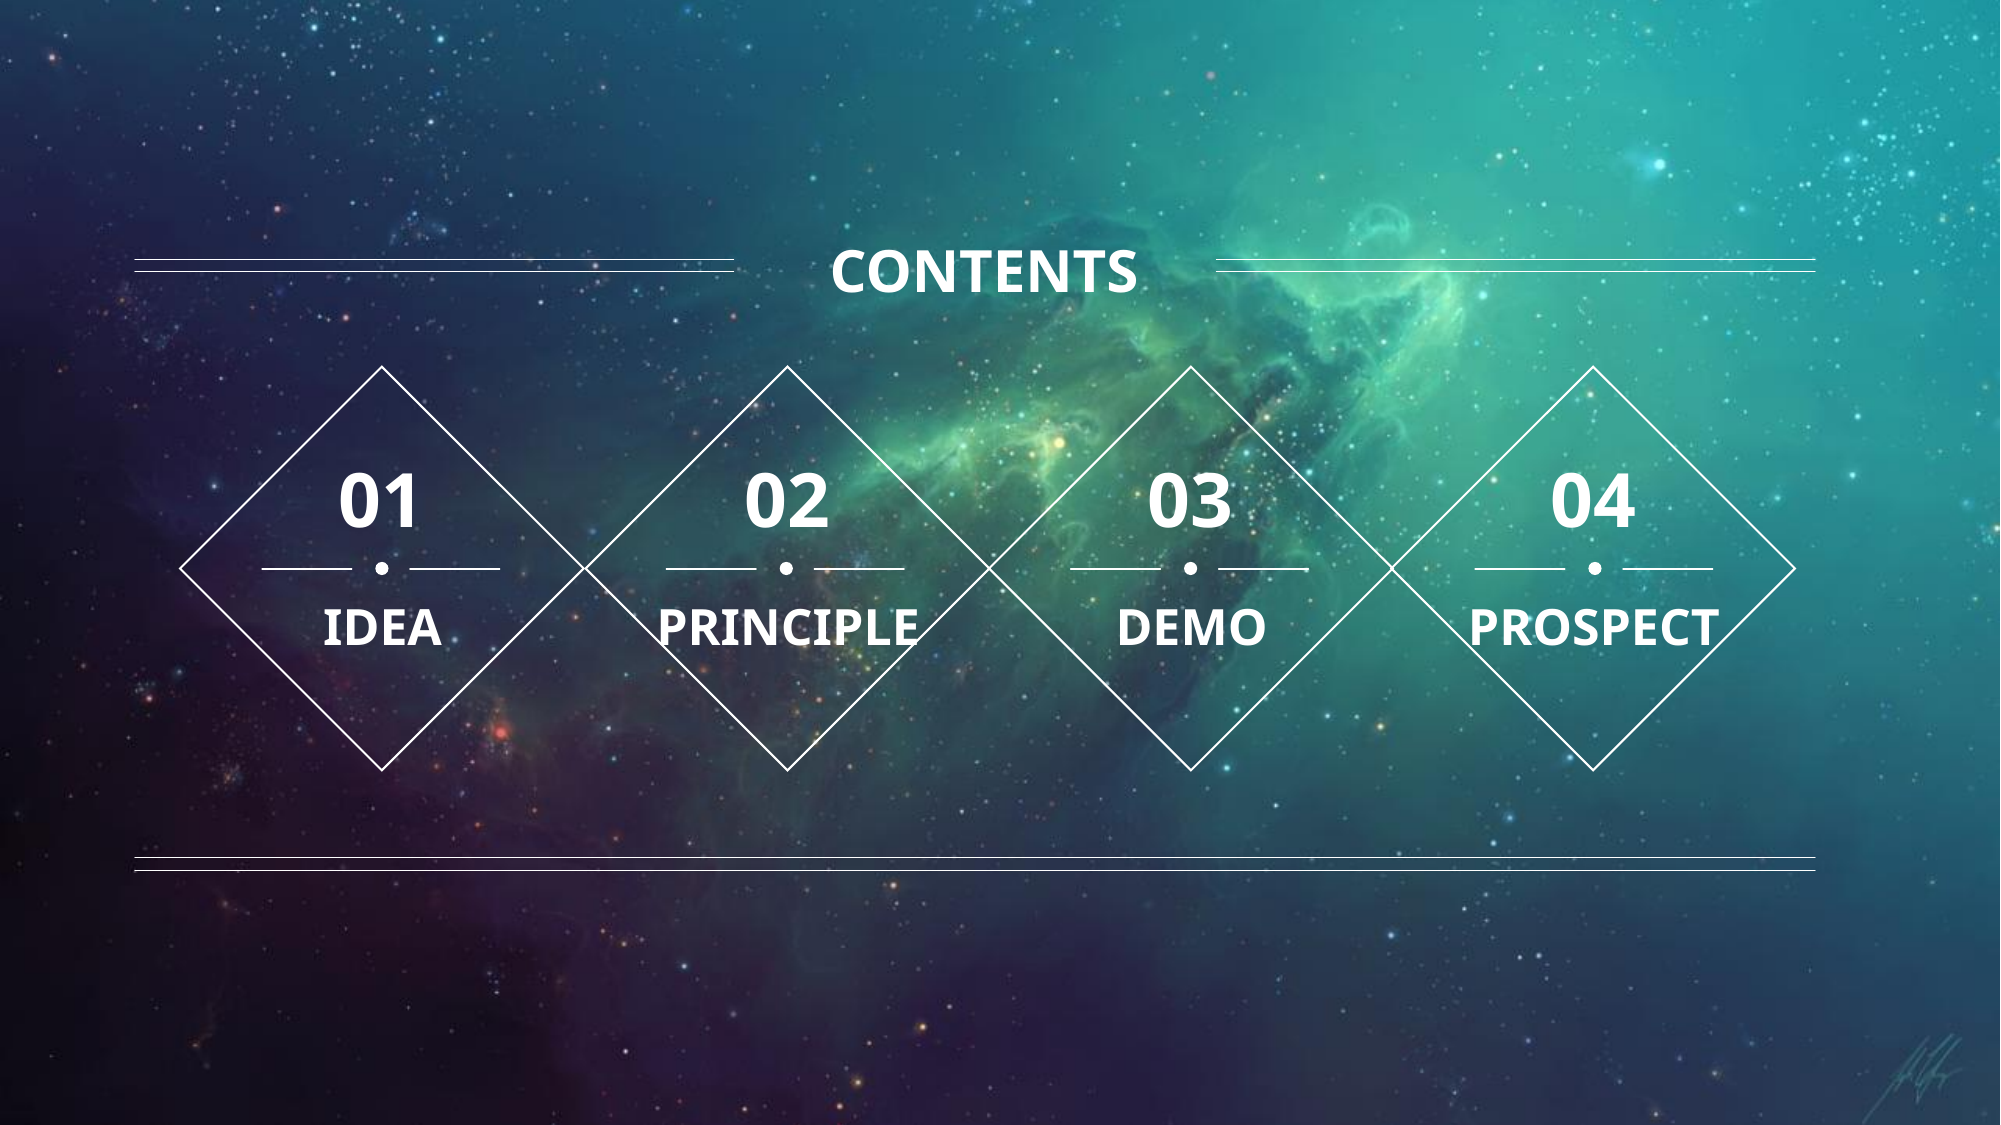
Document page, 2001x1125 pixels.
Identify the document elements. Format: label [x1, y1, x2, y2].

text_box [134, 226, 1816, 871]
picture [0, 0, 2000, 1125]
